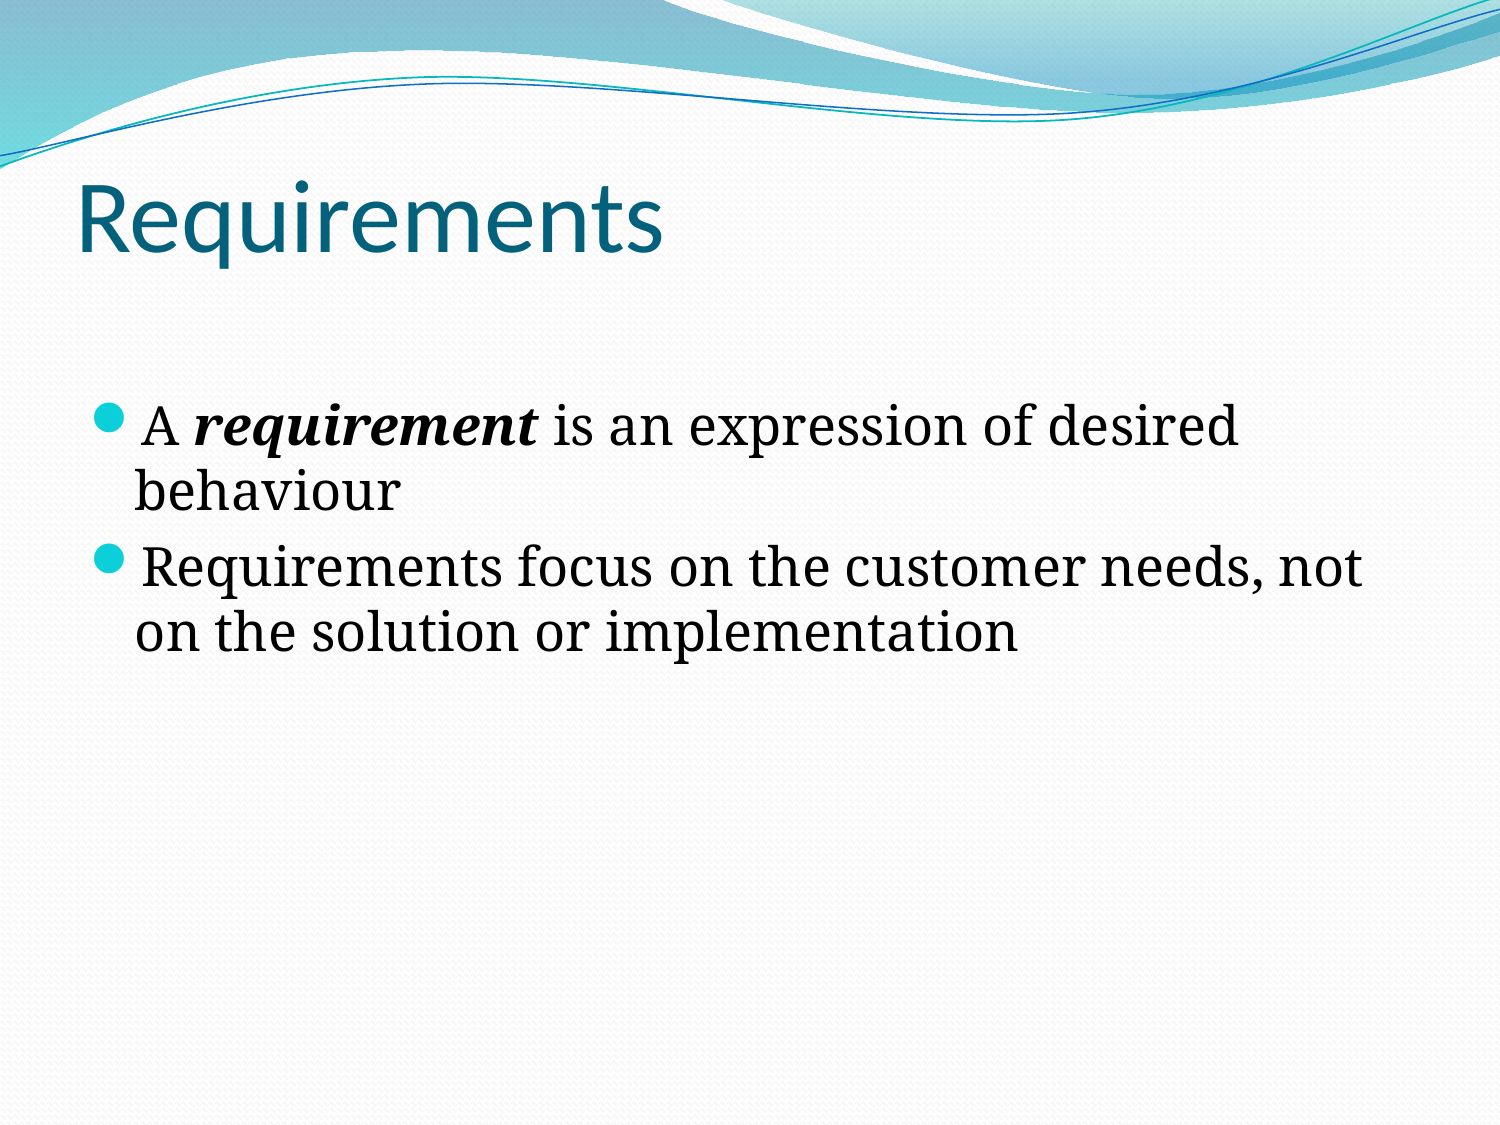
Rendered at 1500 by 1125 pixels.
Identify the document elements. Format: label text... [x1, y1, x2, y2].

title Requirements [75, 87, 1423, 273]
list A requirement is an expression of desired behaviour Requirements focus on the customer needs, not on the solution or implementation [75, 384, 1423, 963]
